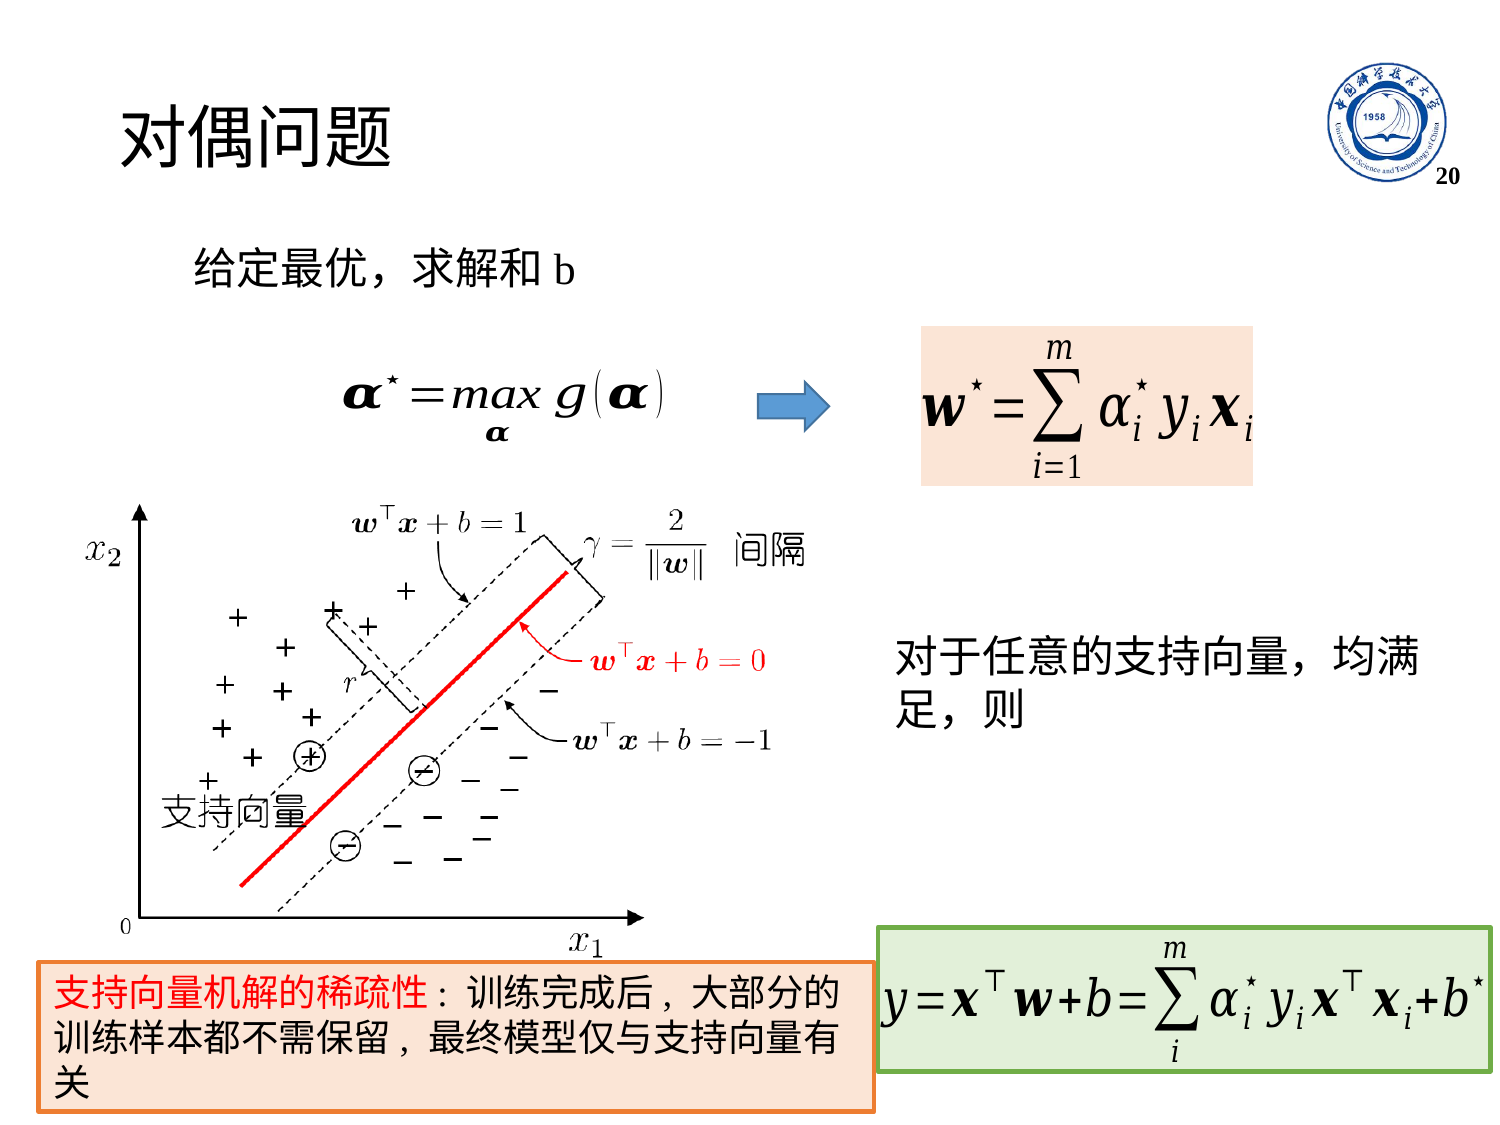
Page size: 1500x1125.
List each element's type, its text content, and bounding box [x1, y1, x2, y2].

text_box [756, 379, 831, 434]
slide_number 20 [1372, 144, 1476, 205]
text_box 支持向量机解的稀疏性: 训练完成后, 大部分的训练样本都不需保留, 最终模型仅与支持向量有关 [38, 962, 874, 1112]
picture [1397, 59, 1450, 144]
picture [83, 486, 829, 963]
title 对偶问题 [103, 59, 1397, 221]
